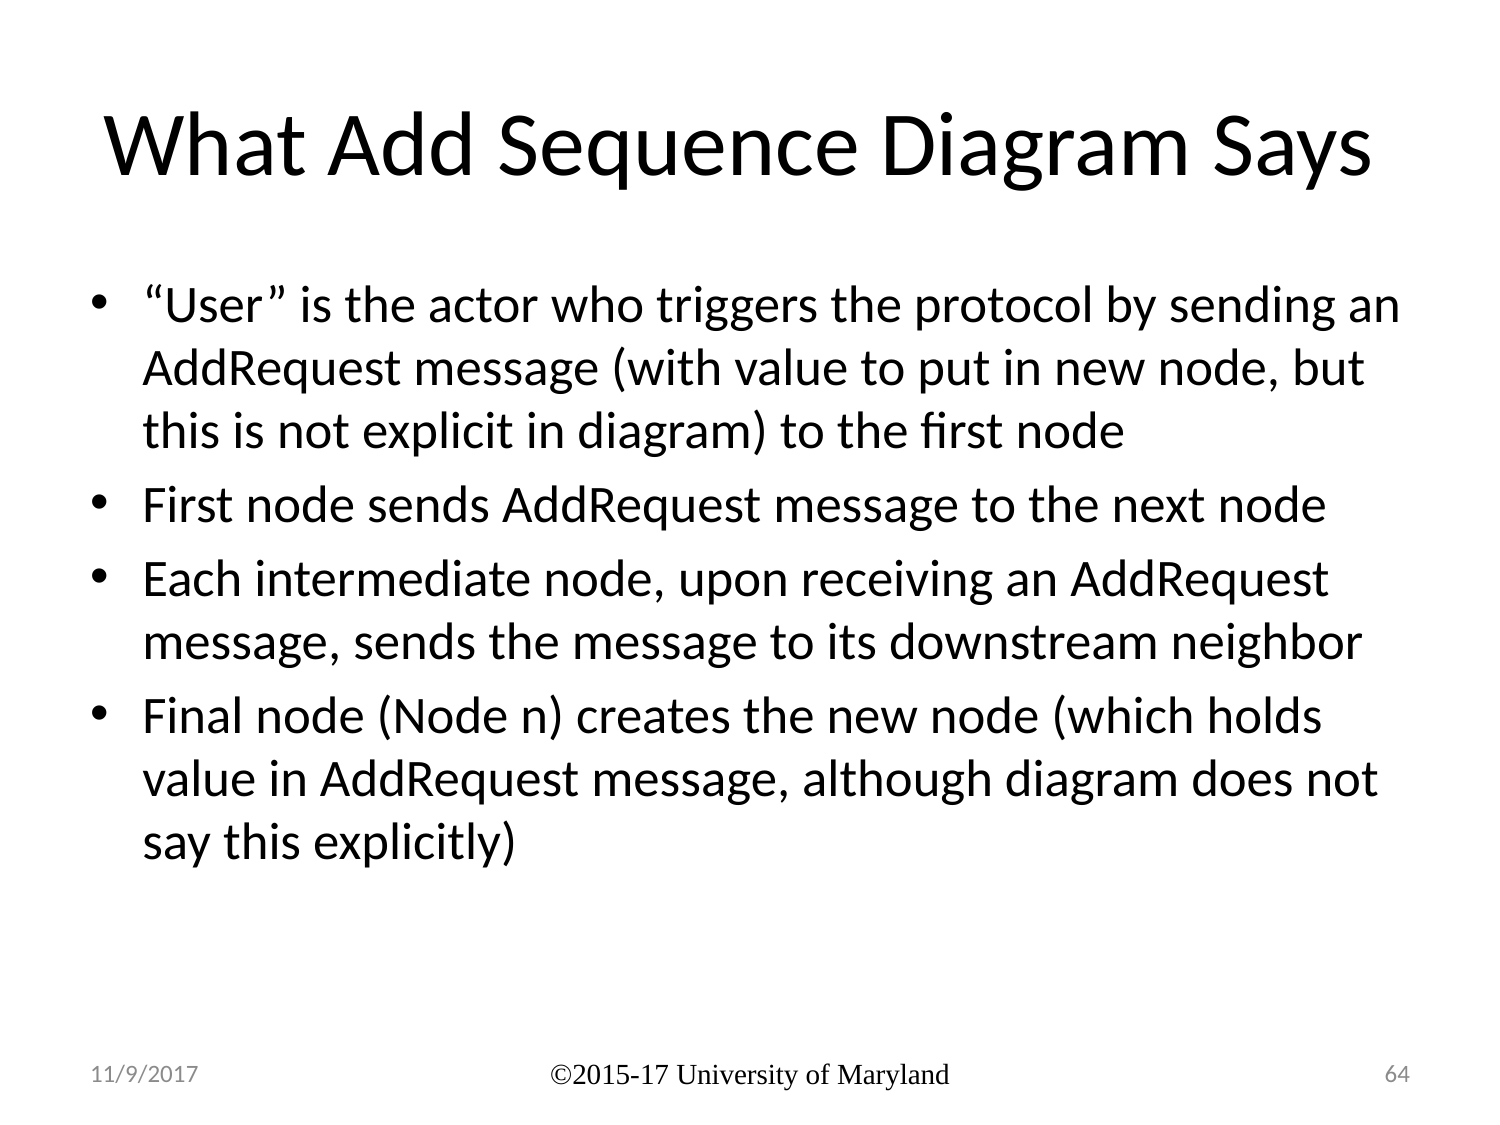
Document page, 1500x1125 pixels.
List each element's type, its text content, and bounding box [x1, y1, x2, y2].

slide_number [75, 1042, 425, 1103]
list “User” is the actor who triggers the protocol by sending an AddRequest message (with value to put in new node, but this is not explicit in diagram) to the first node First node sends AddRequest message to the next node Each intermediate node, upon receiving an AddRequest message, sends the message to its downstream neighbor Final node (Node n) creates the new node (which holds value in AddRequest message, although diagram does not say this explicitly) [75, 262, 1425, 1005]
title What Add Sequence Diagram Says [75, 45, 1425, 233]
slide_number 64 [1074, 1042, 1425, 1103]
footer ©2015-17 University of Maryland [512, 1042, 988, 1103]
